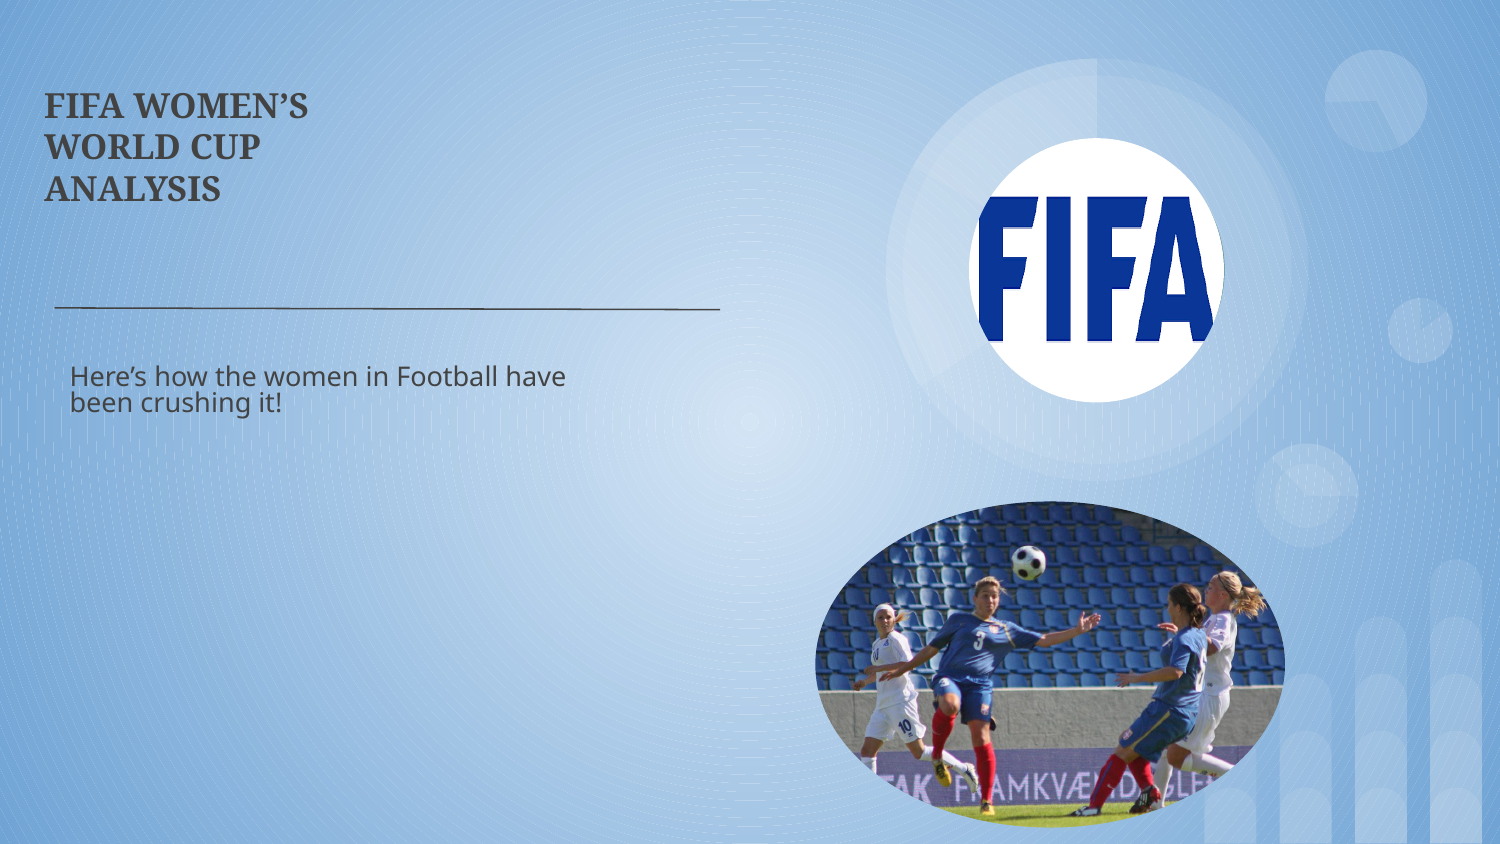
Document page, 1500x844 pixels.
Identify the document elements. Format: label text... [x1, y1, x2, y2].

picture [968, 137, 1225, 403]
title FIFA WOMEN’S WORLD CUP ANALYSIS [29, 68, 953, 224]
subtitle Here’s how the women in Football have been crushing it! [54, 350, 699, 422]
picture [815, 501, 1286, 828]
